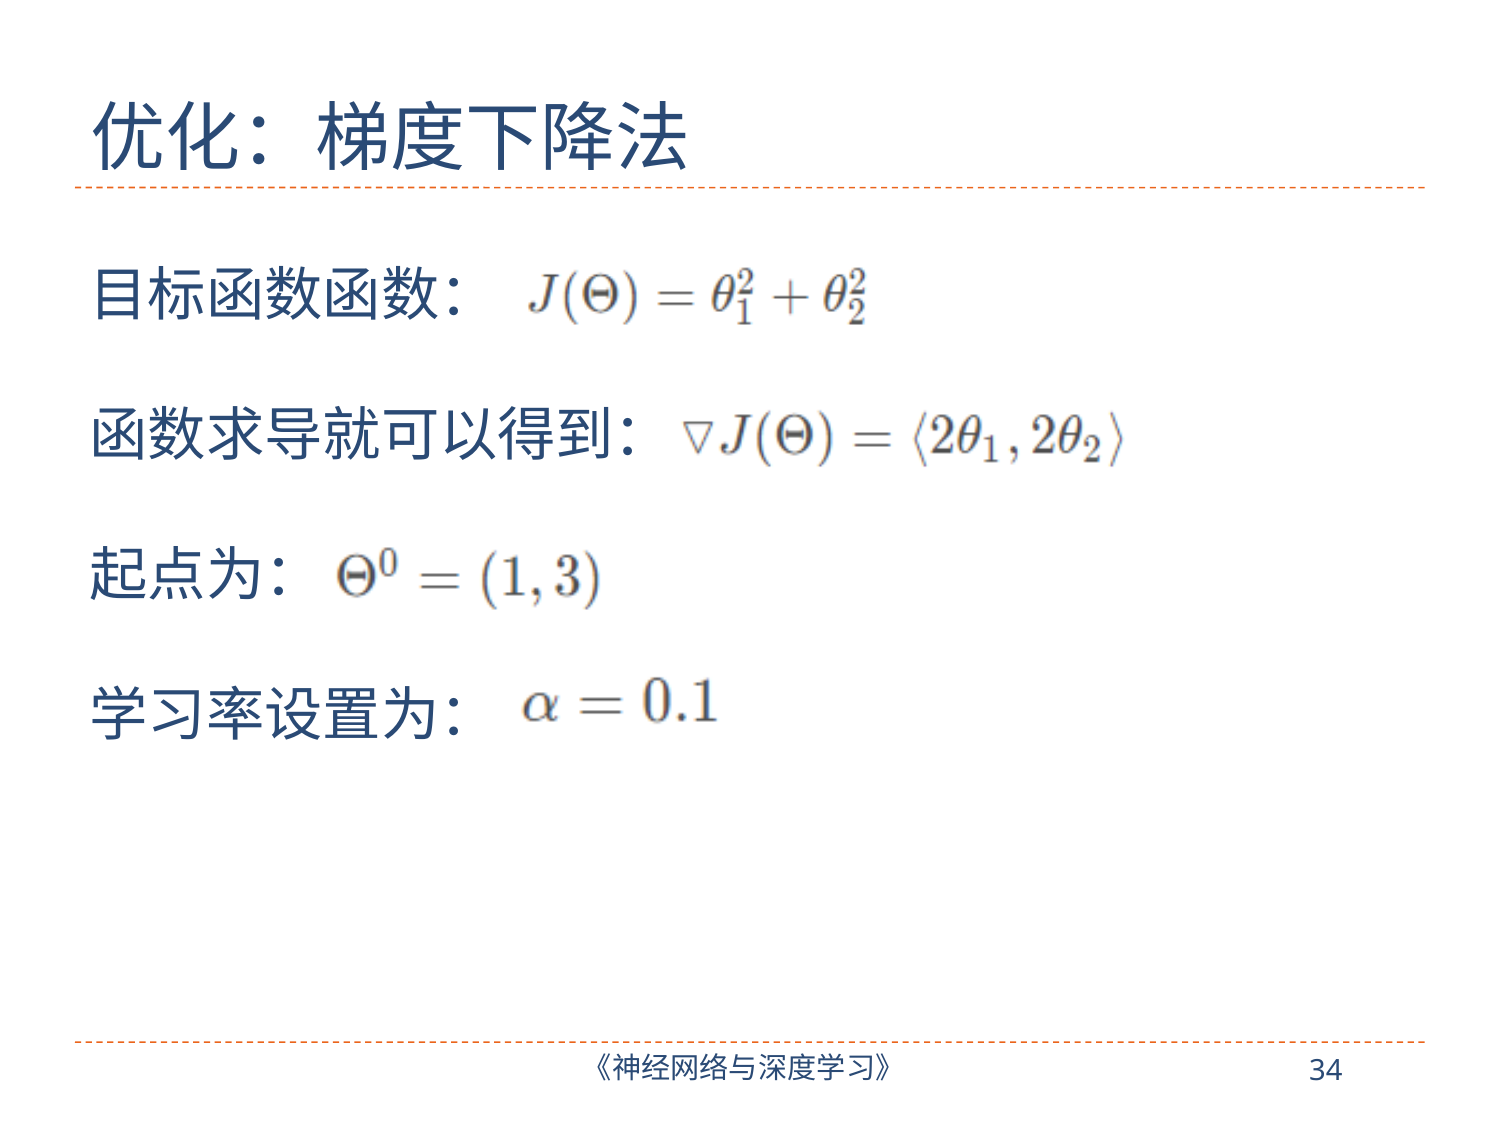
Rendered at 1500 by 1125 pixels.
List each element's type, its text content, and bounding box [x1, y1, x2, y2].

picture [324, 532, 633, 643]
picture [512, 249, 935, 352]
picture [662, 393, 1138, 494]
text_box 目标函数函数： 函数求导就可以得到： 起点为： 学习率设置为： [74, 249, 1488, 755]
picture [481, 658, 783, 761]
title 优化：梯度下降法 [75, 24, 1425, 188]
